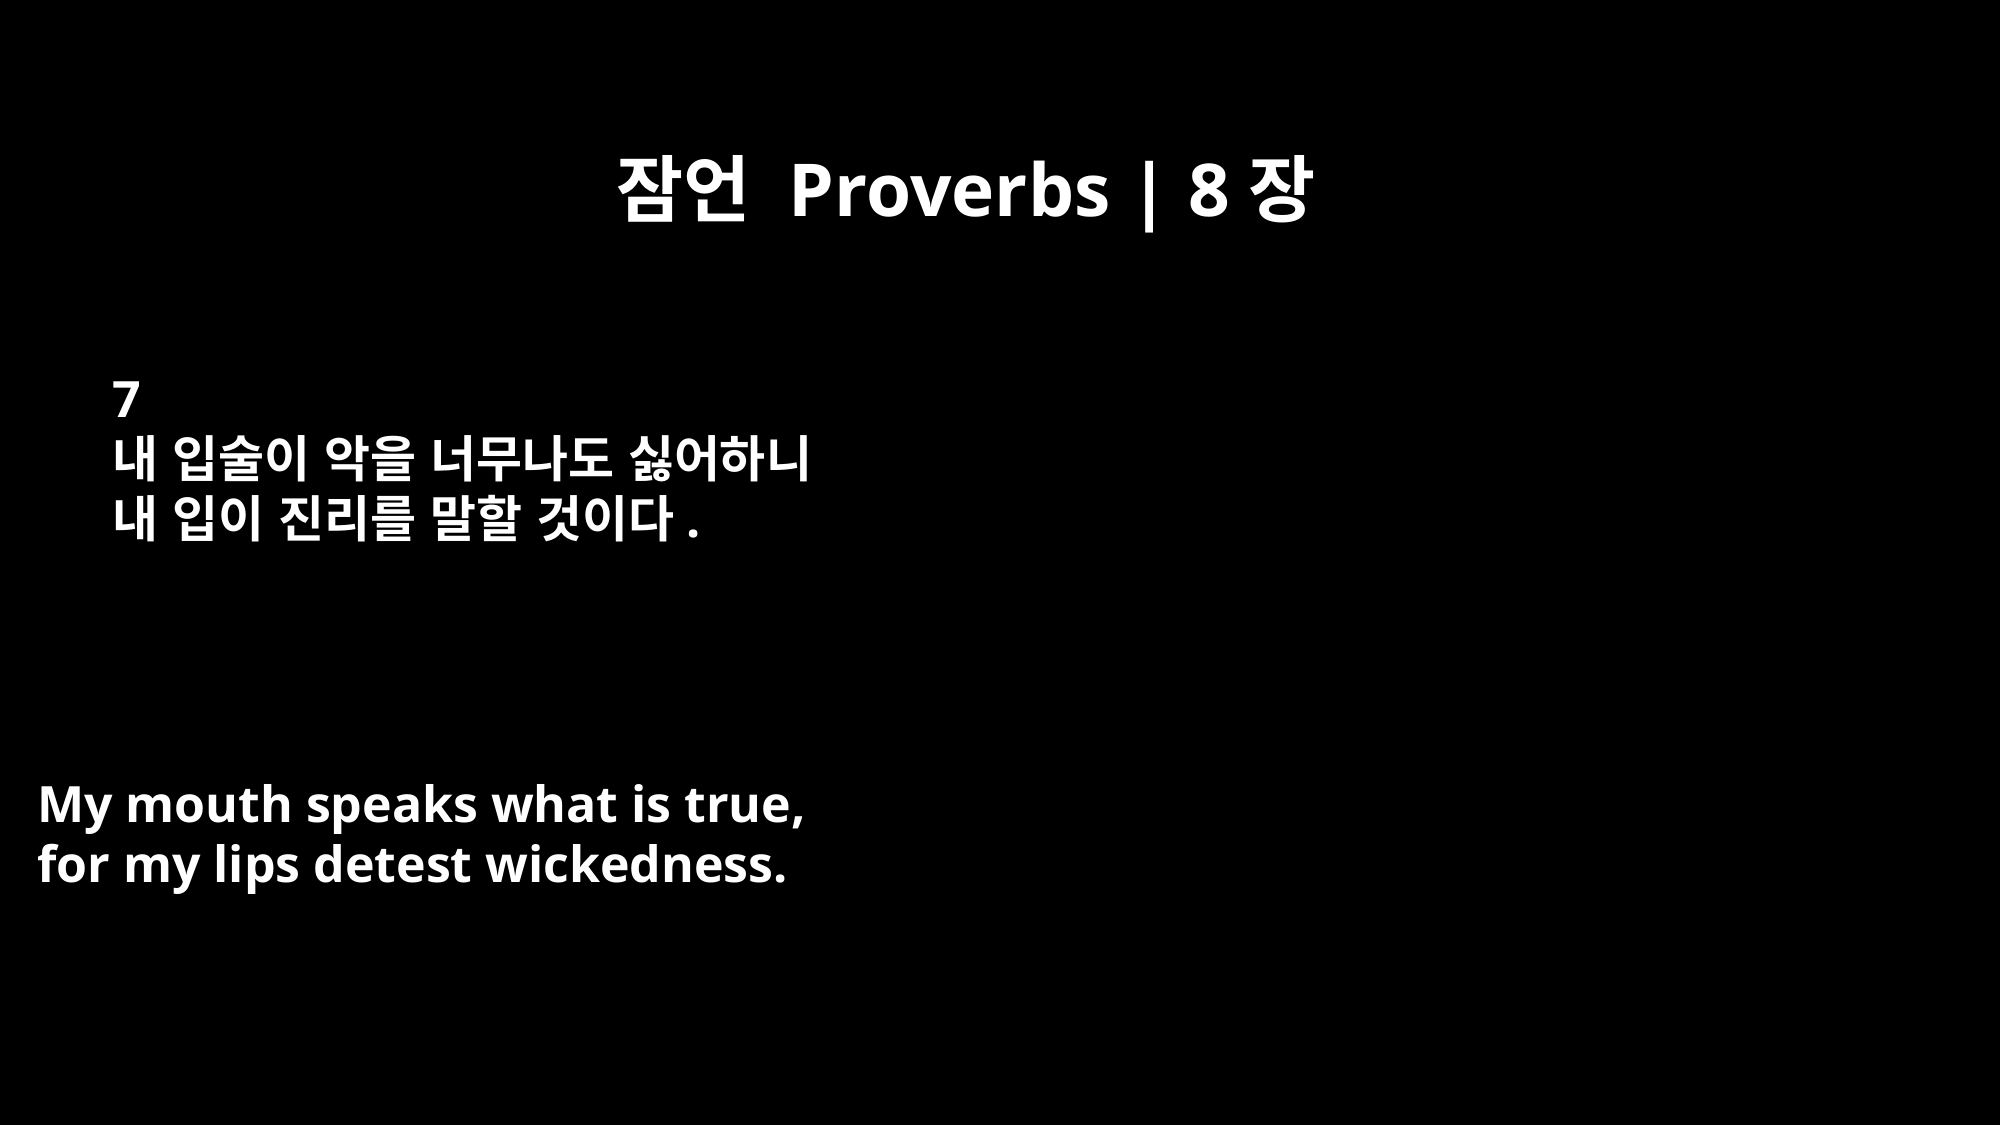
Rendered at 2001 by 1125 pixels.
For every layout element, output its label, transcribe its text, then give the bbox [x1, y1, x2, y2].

text_box 잠언 Proverbs | 8장 [601, 136, 1331, 239]
text_box My mouth speaks what is true, for my lips detest wickedness. [22, 764, 821, 900]
text_box 7 내 입술이 악을 너무나도 싫어하니 내 입이 진리를 말할 것이다. [97, 359, 828, 555]
